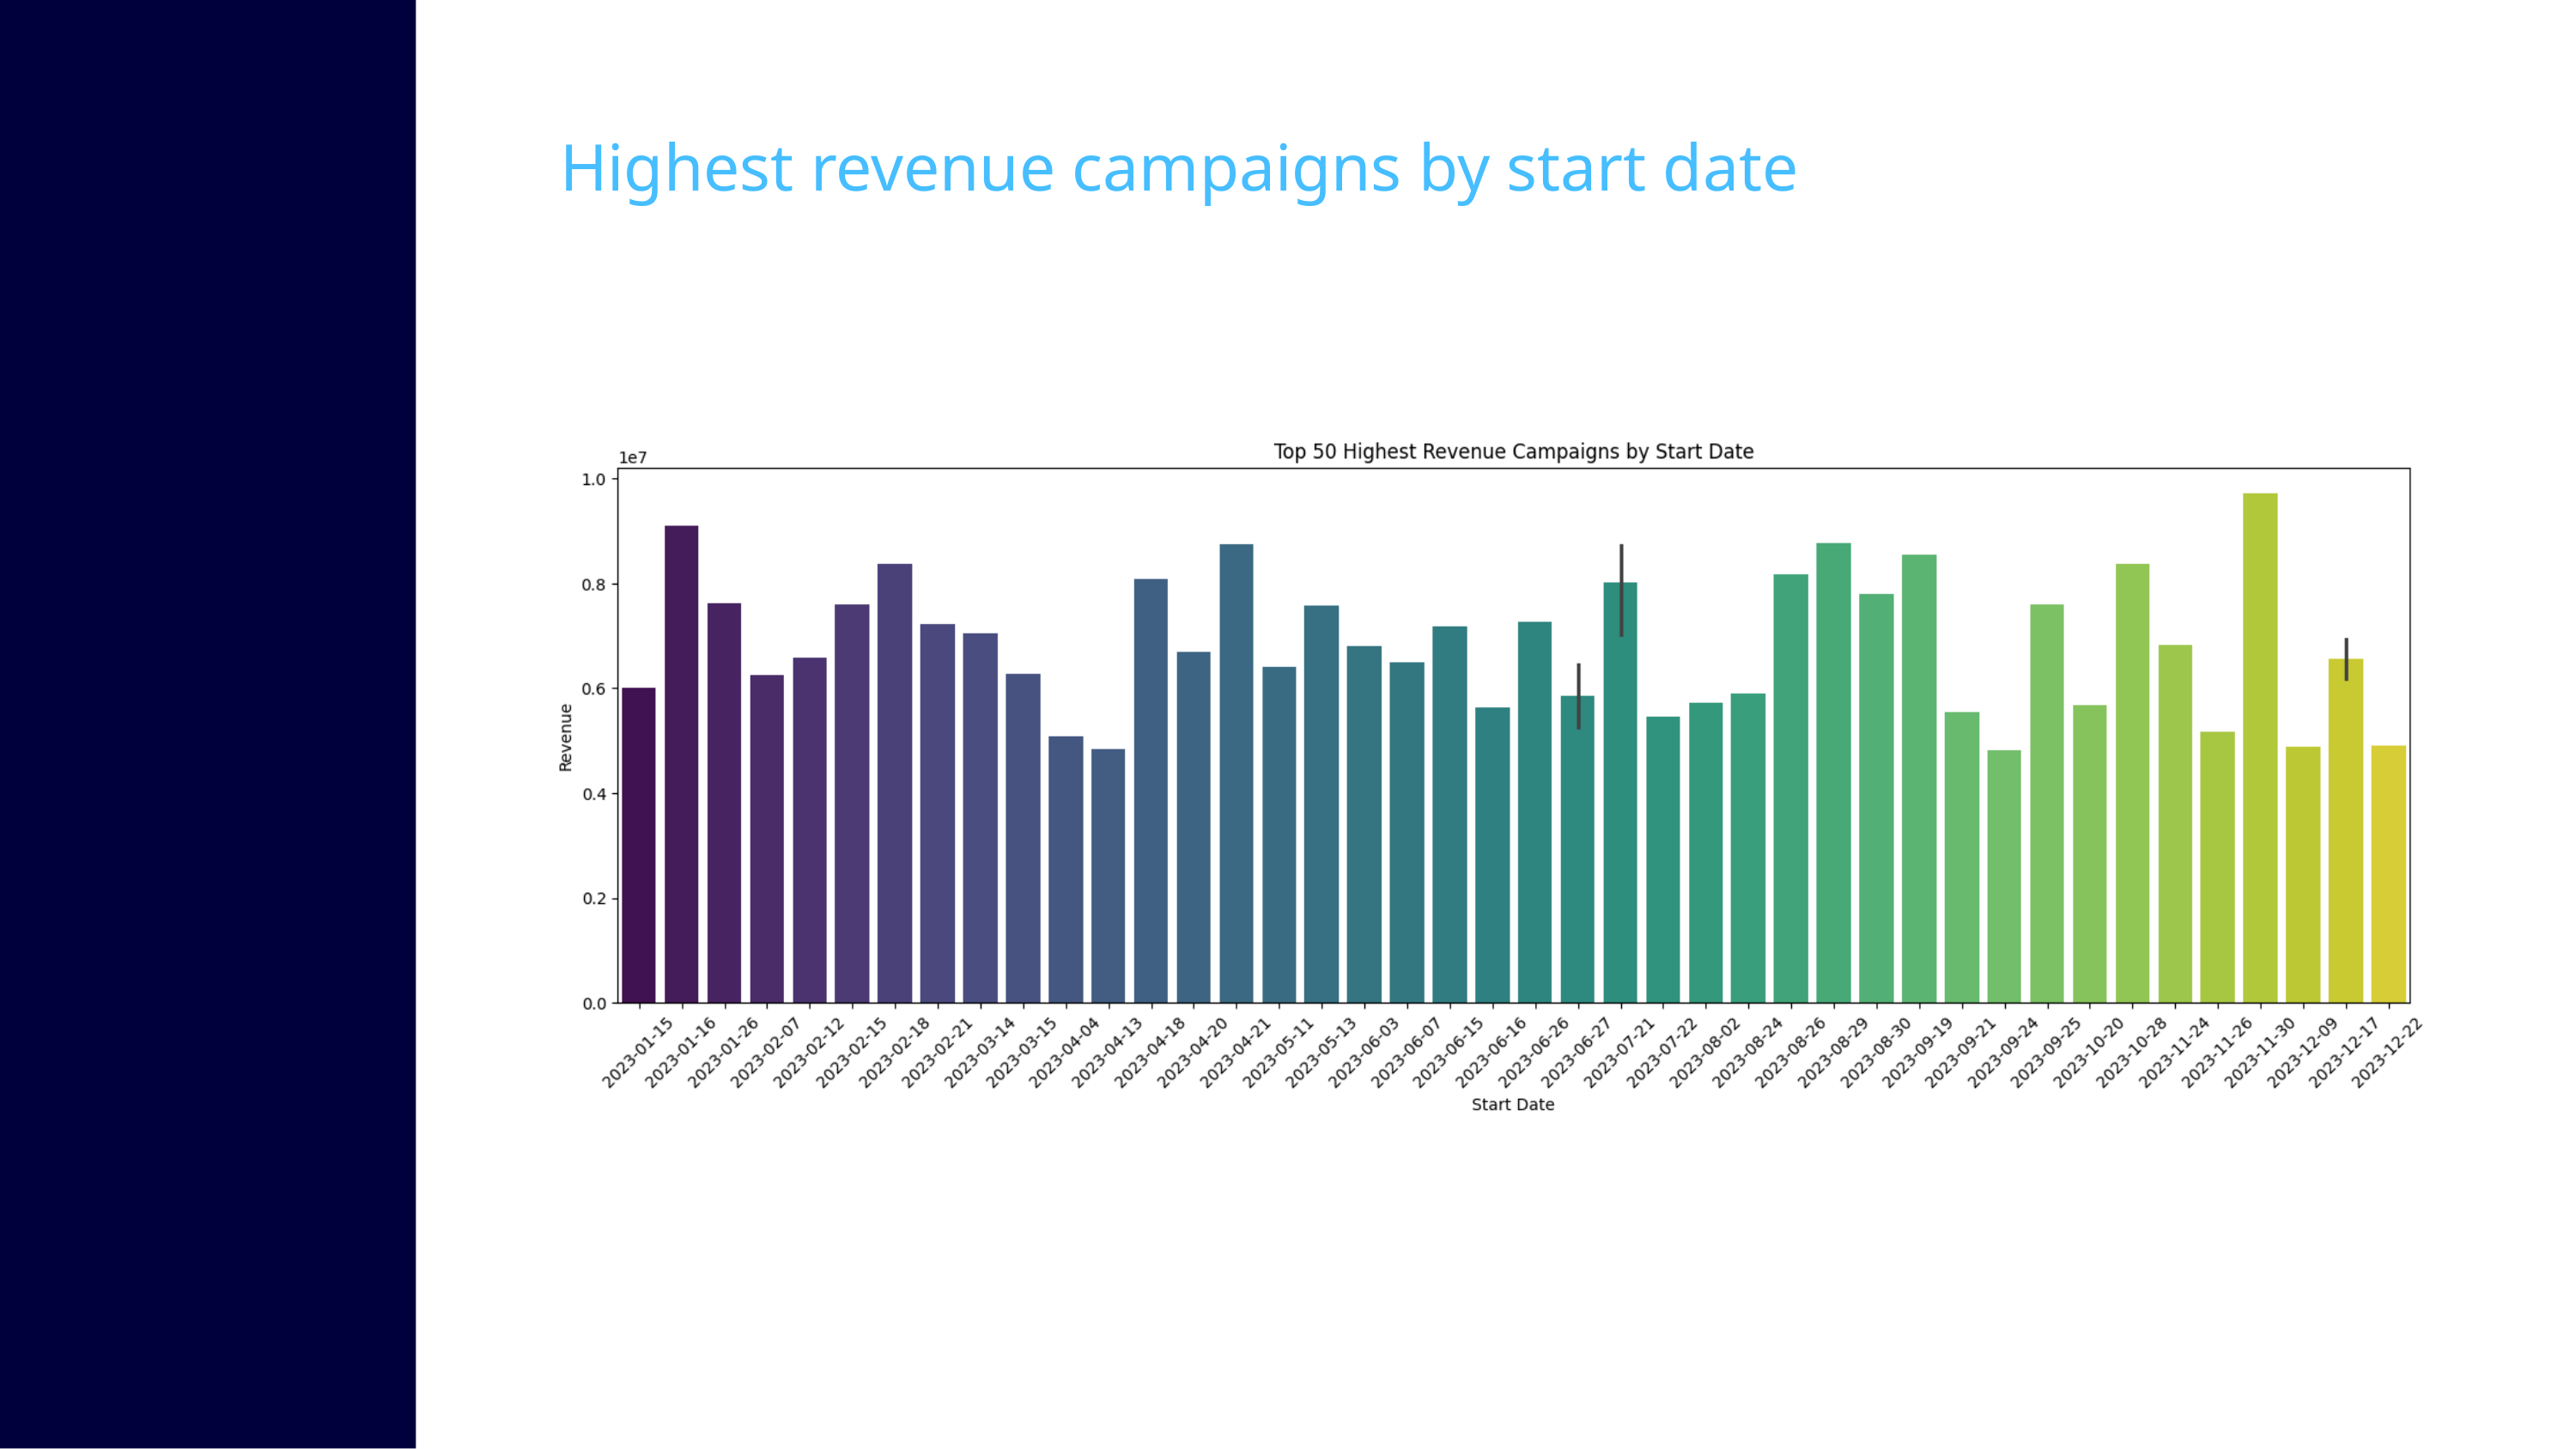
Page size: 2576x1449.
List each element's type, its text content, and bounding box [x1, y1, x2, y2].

list Highest revenue campaigns by start date [547, 120, 2439, 219]
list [547, 431, 2439, 1125]
